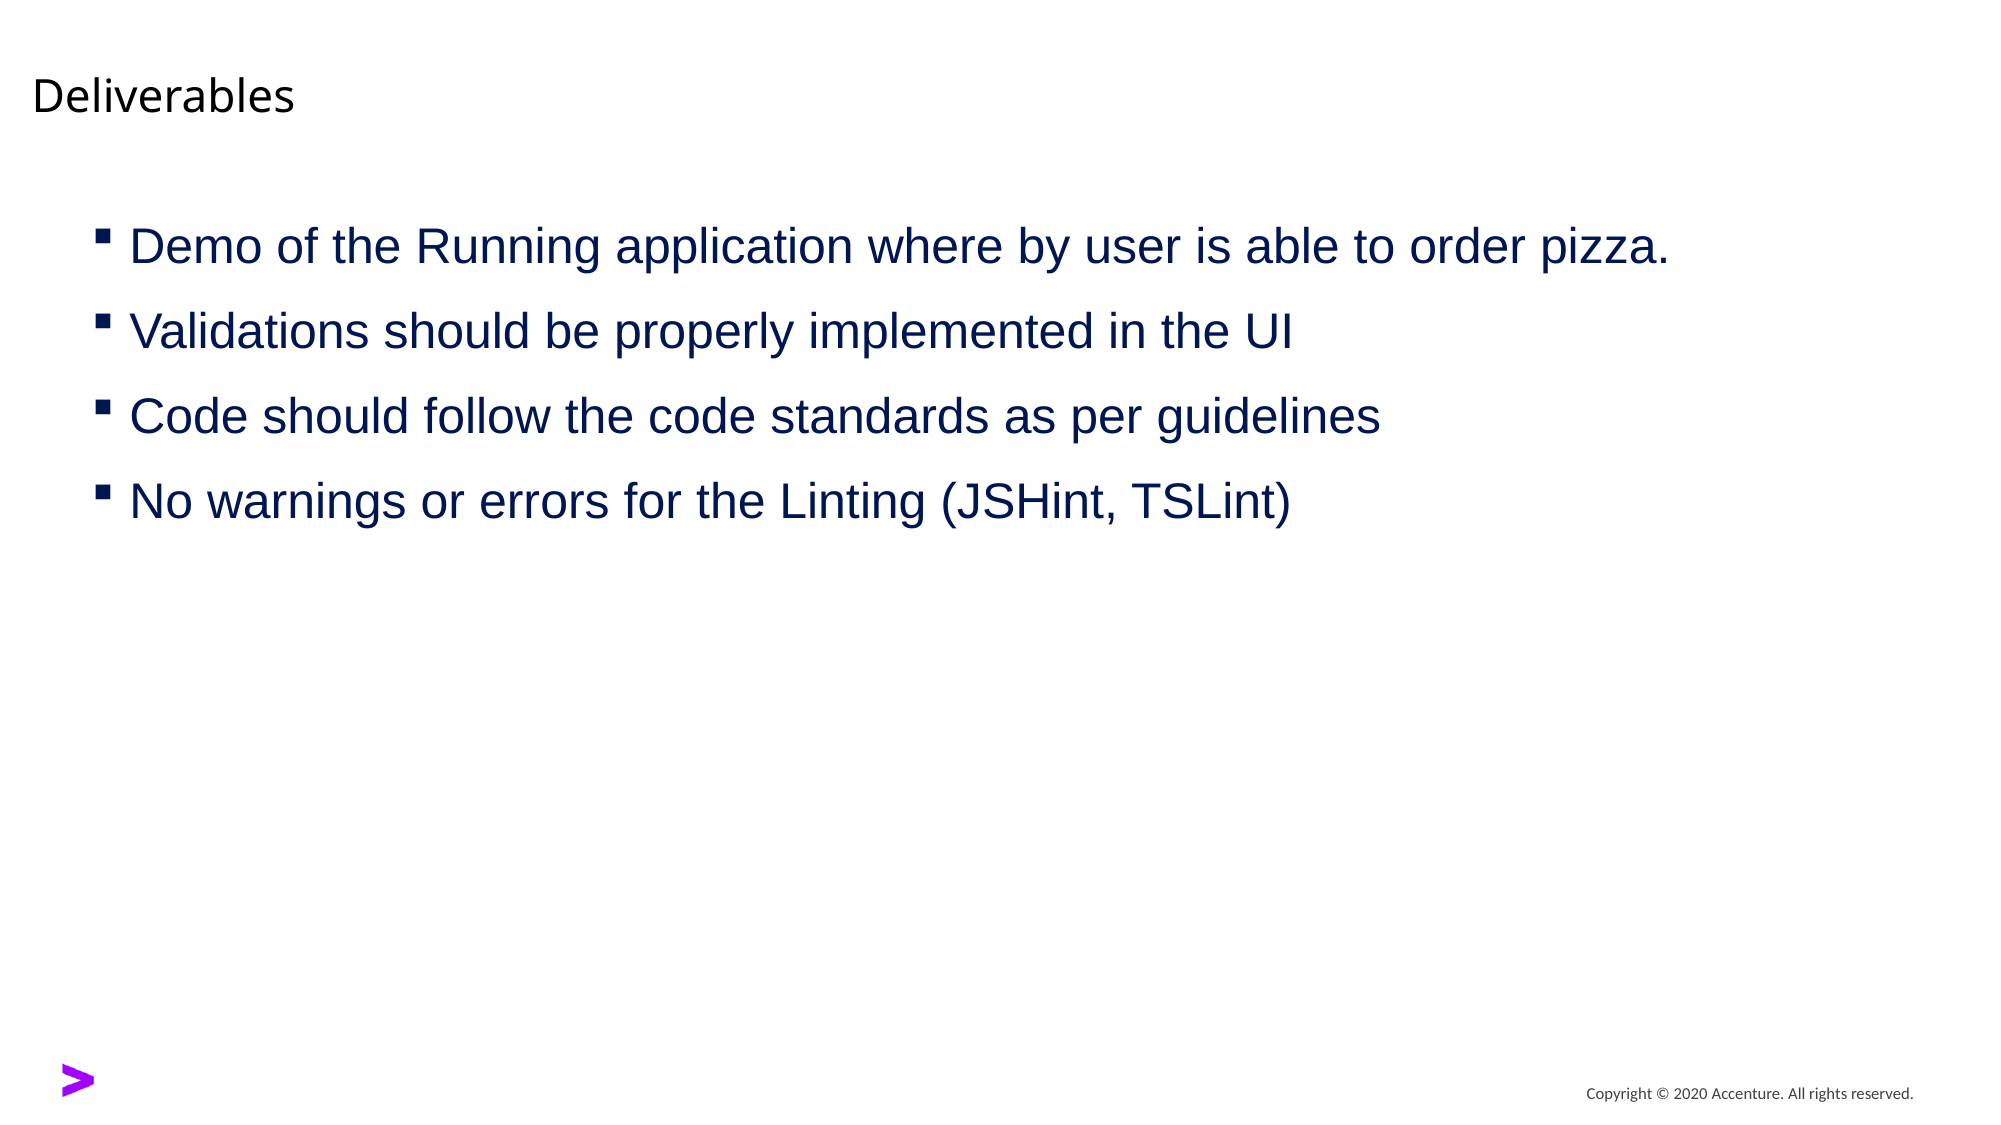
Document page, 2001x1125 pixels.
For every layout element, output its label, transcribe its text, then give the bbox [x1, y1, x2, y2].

title Deliverables [16, 64, 1394, 130]
text_box Demo of the Running application where by user is able to order pizza. Validations should be properly implemented in the UI Code should follow the code standards as per guidelines No warnings or errors for the Linting (JSHint, TSLint) [76, 205, 1904, 621]
picture [62, 1063, 94, 1097]
